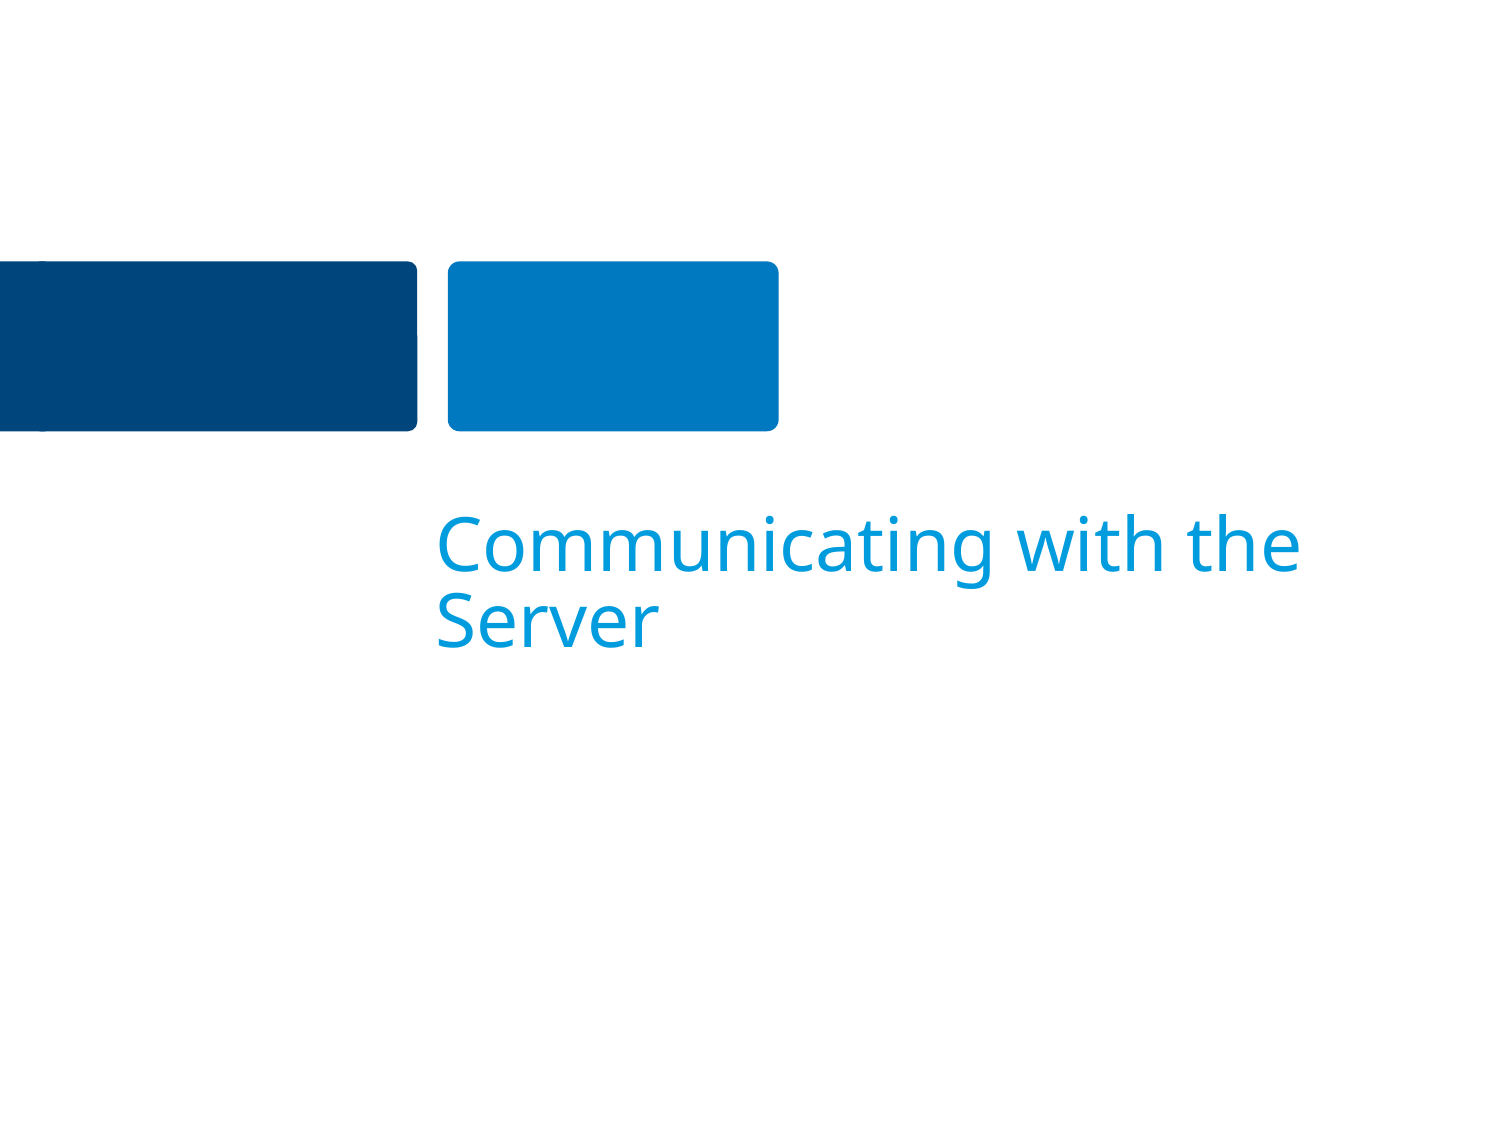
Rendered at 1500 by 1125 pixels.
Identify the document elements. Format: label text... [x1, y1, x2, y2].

title Communicating with the Server [435, 475, 1450, 664]
